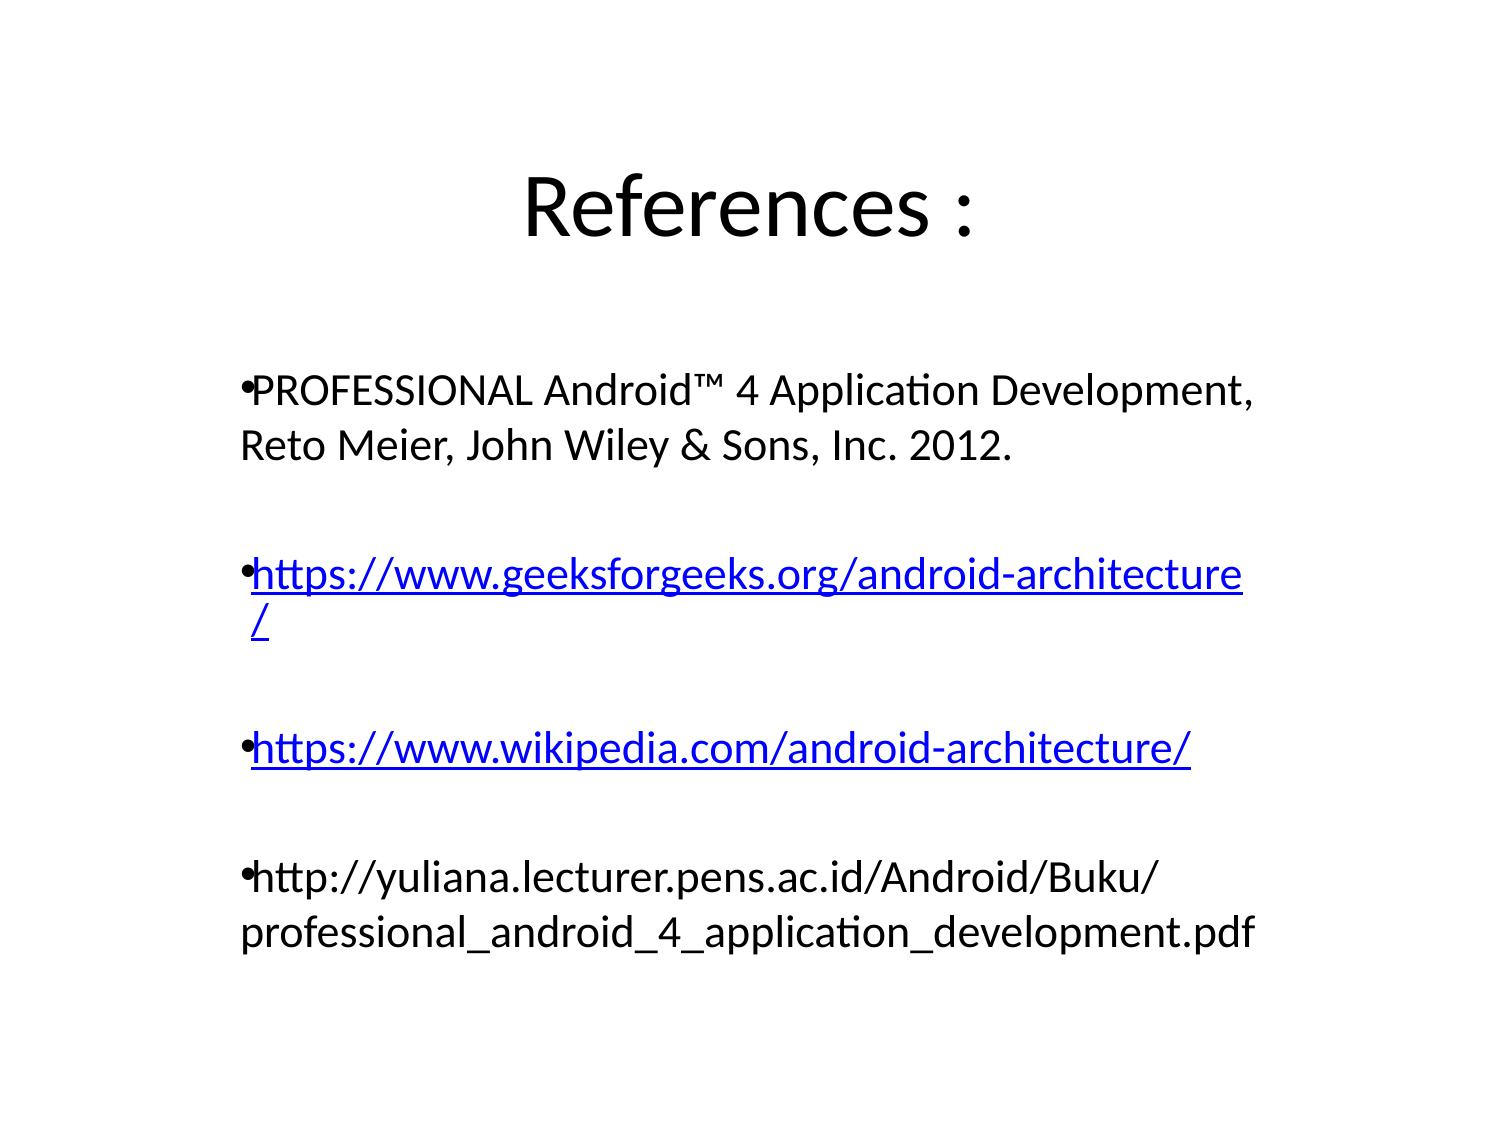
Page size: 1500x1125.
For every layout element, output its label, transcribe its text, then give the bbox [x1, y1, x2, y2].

subtitle PROFESSIONAL Android™ 4 Application Development, Reto Meier, John Wiley & Sons, Inc. 2012. https://www.geeksforgeeks.org/android-architecture/ https://www.wikipedia.com/android-architecture/ http://yuliana.lecturer.pens.ac.id/Android/Buku/professional_android_4_application_development.pdf [225, 287, 1275, 1000]
title References : [112, 112, 1388, 288]
